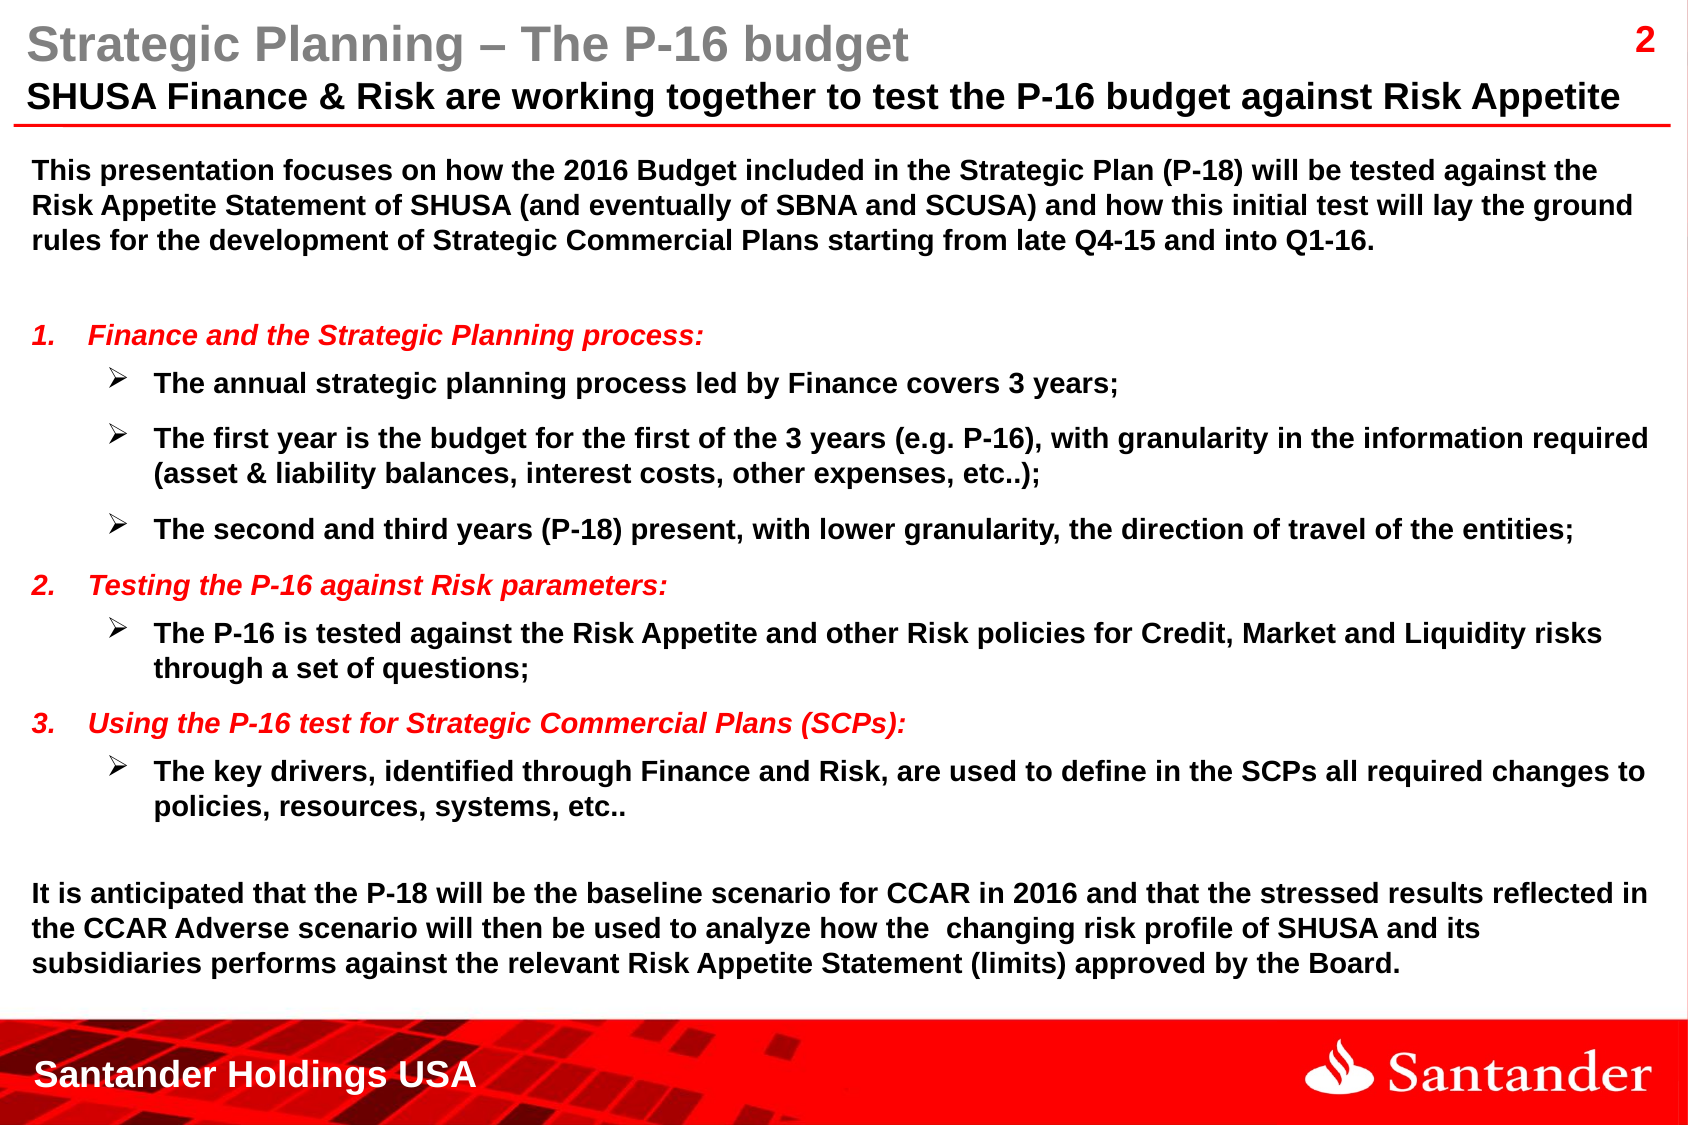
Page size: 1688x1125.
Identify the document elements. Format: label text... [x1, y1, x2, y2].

text_box This presentation focuses on how the 2016 Budget included in the Strategic Plan (P-18) will be tested against the Risk Appetite Statement of SHUSA (and eventually of SBNA and SCUSA) and how this initial test will lay the ground rules for the development of Strategic Commercial Plans starting from late Q4-15 and into Q1-16. Finance and the Strategic Planning process: The annual strategic planning process led by Finance covers 3 years; The first year is the budget for the first of the 3 years (e.g. P-16), with granularity in the information required (asset & liability balances, interest costs, other expenses, etc..); The second and third years (P-18) present, with lower granularity, the direction of travel of the entities; Testing the P-16 against Risk parameters: The P-16 is tested against the Risk Appetite and other Risk policies for Credit, Market and Liquidity risks through a set of questions; Using the P-16 test for Strategic Commercial Plans (SCPs): The key drivers, identified through Finance and Risk, are used to define in the SCPs all required changes to policies, resources, systems, etc.. It is anticipated that the P-18 will be the baseline scenario for CCAR in 2016 and that the stressed results reflected in the CCAR Adverse scenario will then be used to analyze how the changing risk profile of SHUSA and its subsidiaries performs against the relevant Risk Appetite Statement (limits) approved by the Board. [16, 144, 1671, 987]
picture [0, 0, 1688, 1125]
text_box Strategic Planning – The P-16 budget SHUSA Finance & Risk are working together to test the P-16 budget against Risk Appetite [11, 4, 1671, 124]
